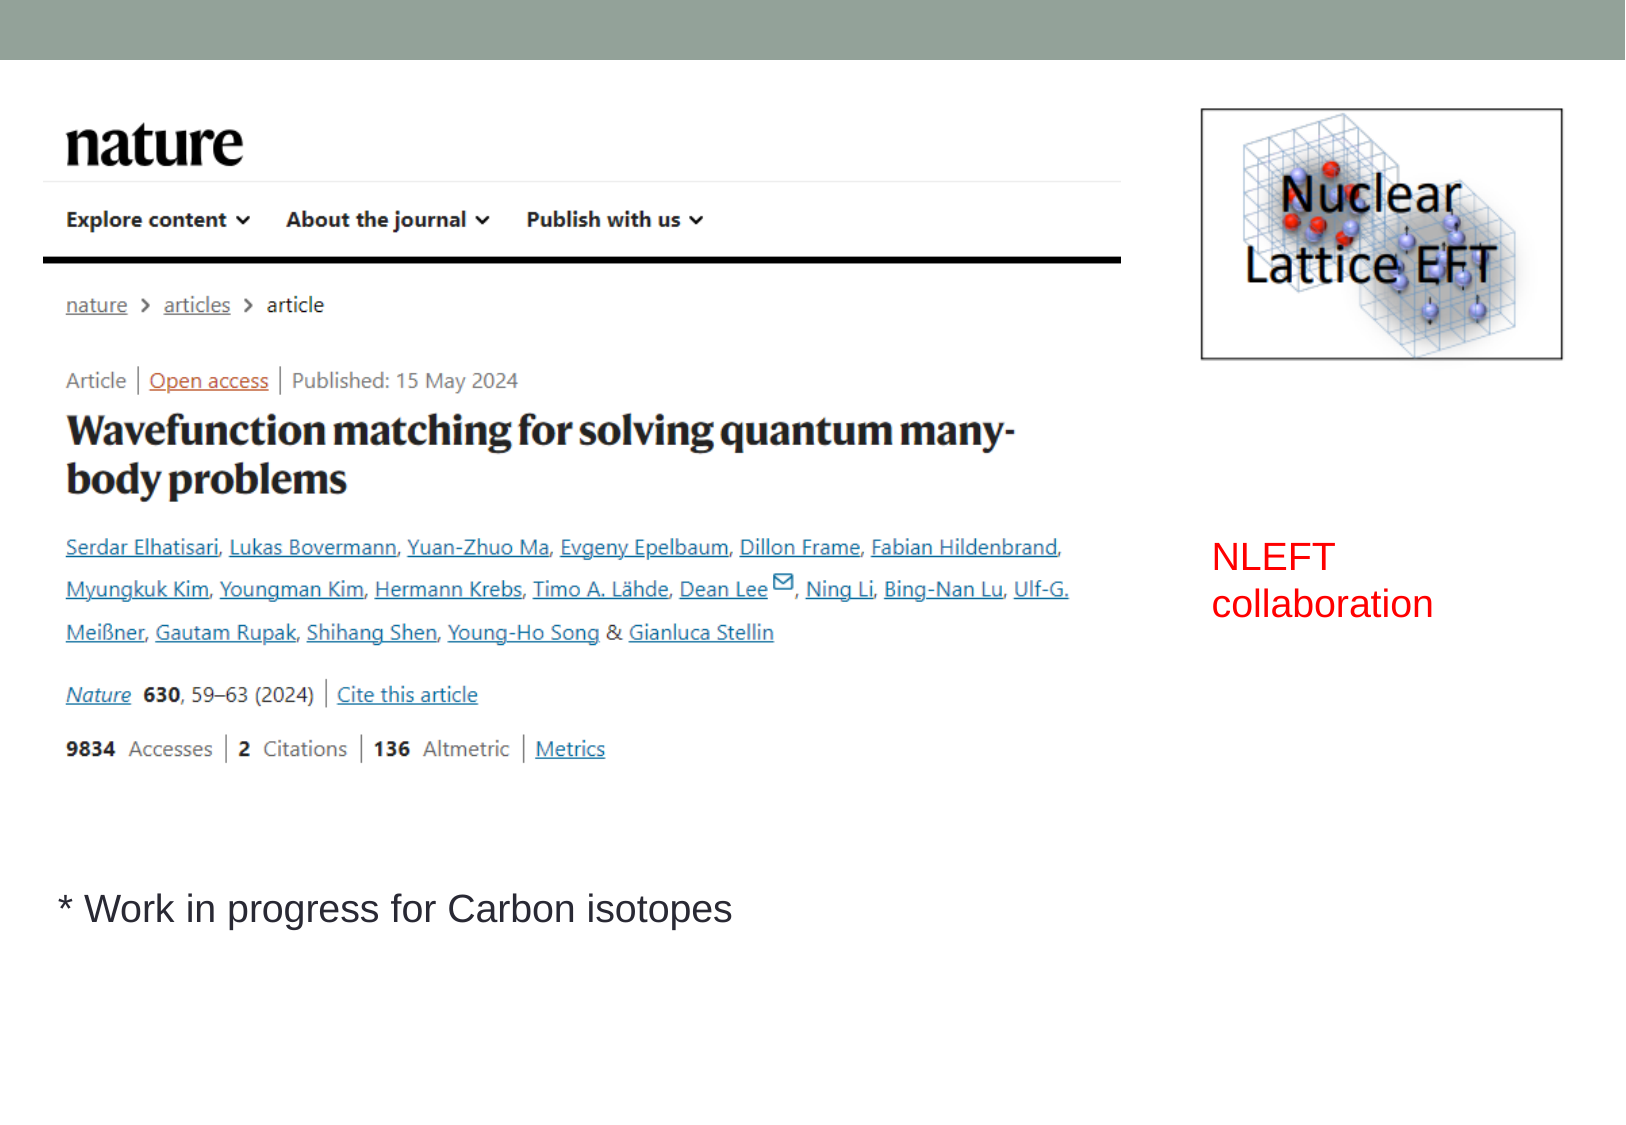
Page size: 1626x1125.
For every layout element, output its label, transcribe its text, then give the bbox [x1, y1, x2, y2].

text_box NLEFT collaboration [1196, 523, 1527, 633]
picture [42, 111, 1121, 801]
text_box * Work in progress for Carbon isotopes [43, 875, 1001, 938]
picture [1184, 93, 1581, 373]
